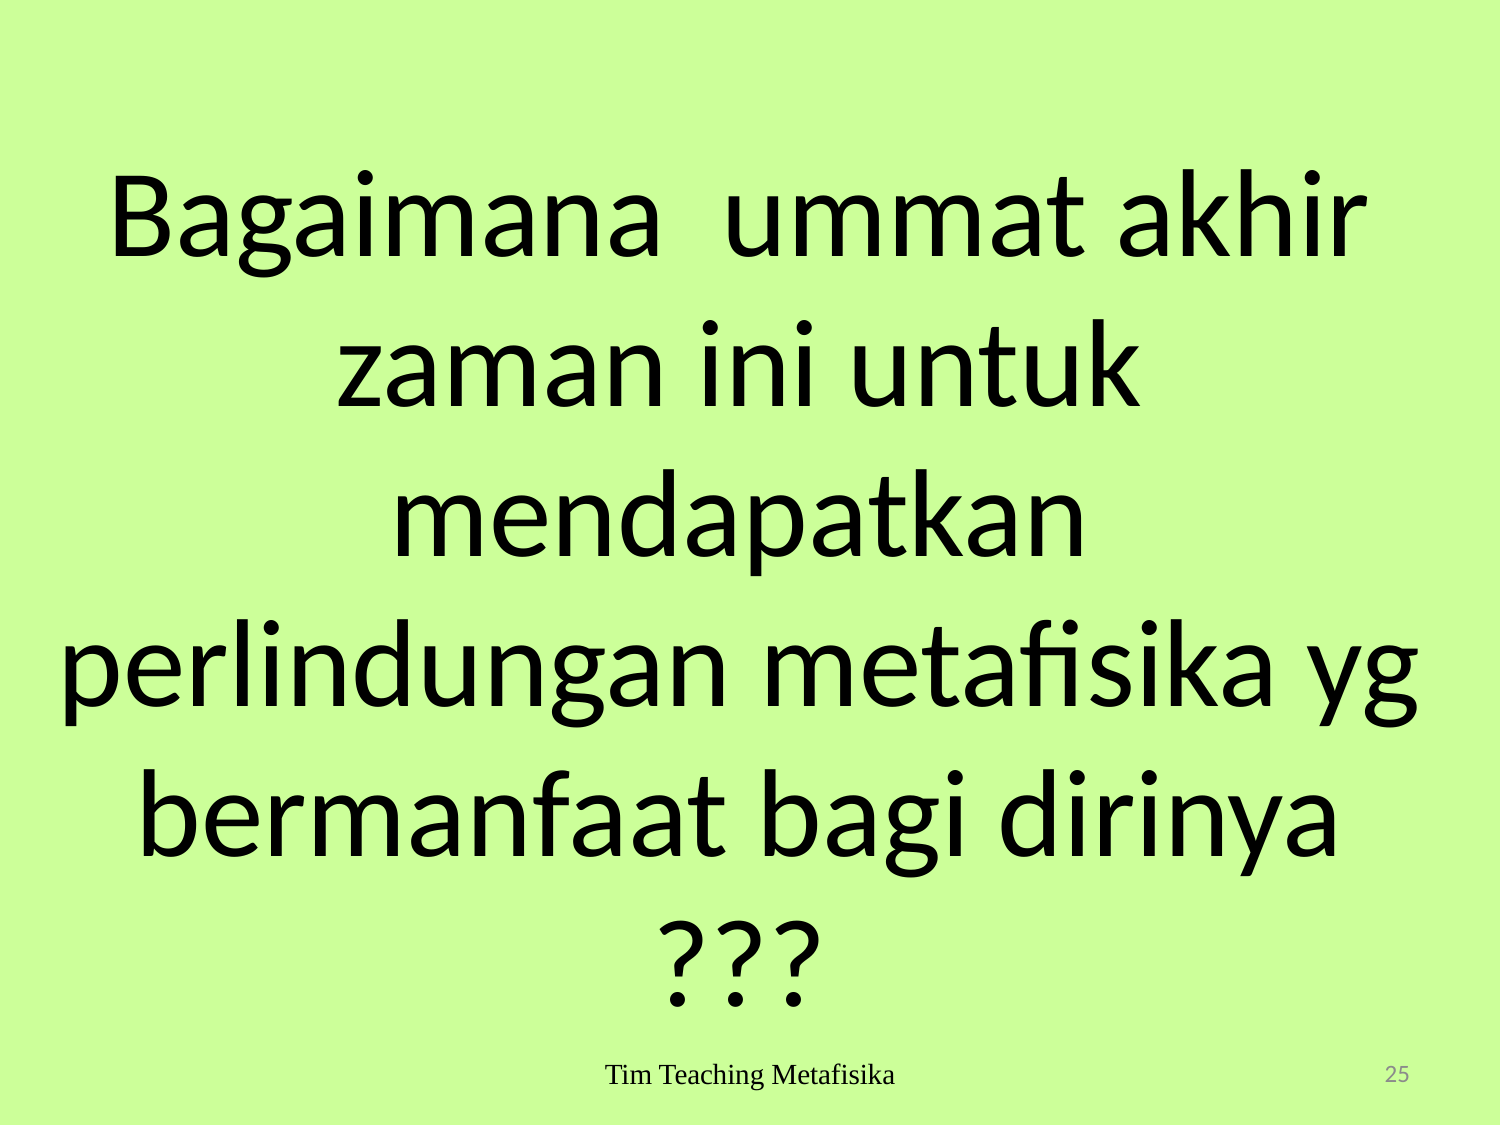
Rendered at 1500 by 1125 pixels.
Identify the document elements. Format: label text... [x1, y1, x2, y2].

footer Tim Teaching Metafisika [512, 1042, 988, 1103]
slide_number 25 [1074, 1042, 1425, 1103]
text_box Bagaimana ummat akhir zaman ini untuk mendapatkan perlindungan metafisika yg bermanfaat bagi dirinya ??? [41, 54, 1438, 1040]
